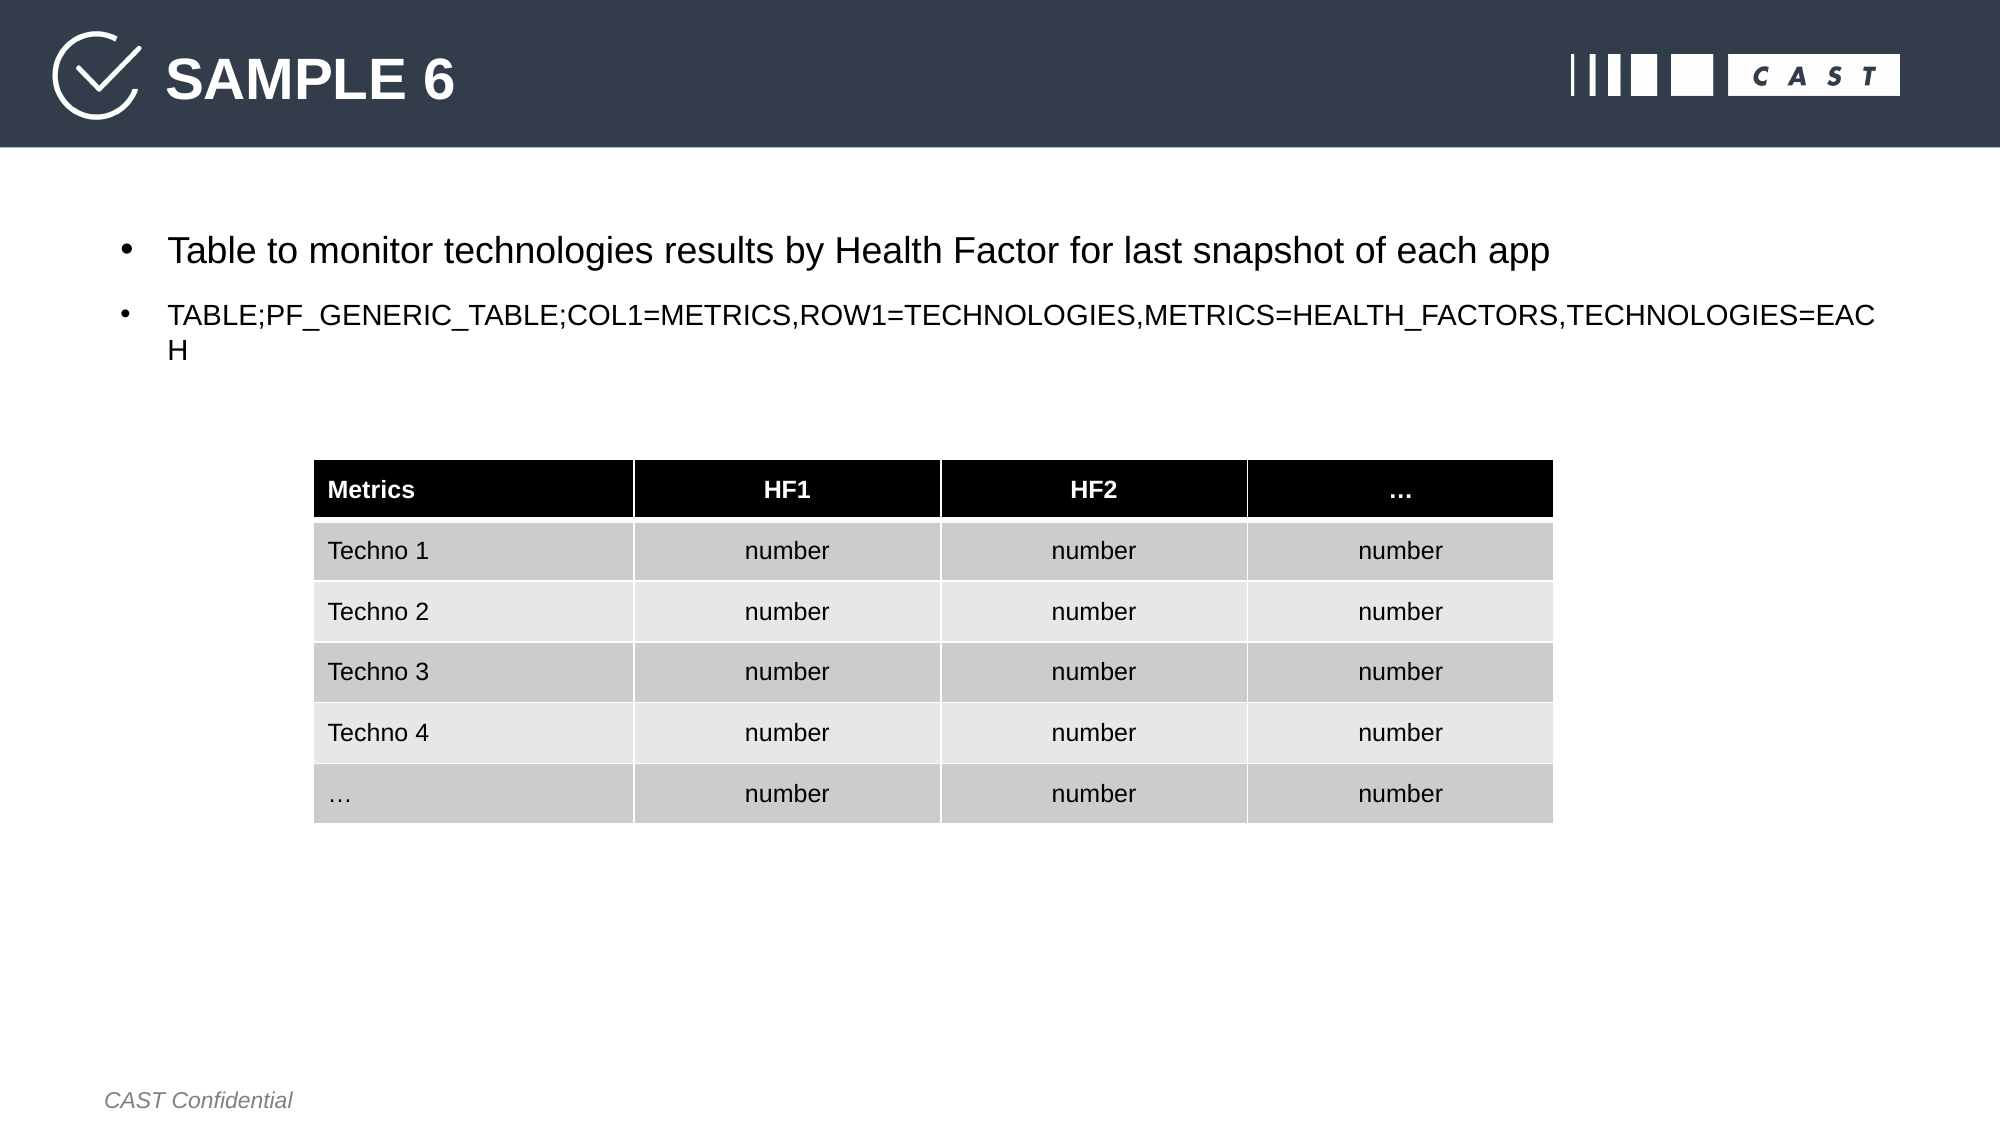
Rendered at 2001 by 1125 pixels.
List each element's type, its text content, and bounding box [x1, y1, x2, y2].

table_cell number [942, 582, 1247, 641]
table_cell number [1248, 643, 1553, 702]
table_cell number [942, 523, 1247, 580]
table_cell number [942, 703, 1247, 763]
table_header … [1248, 460, 1553, 517]
table_cell number [1248, 764, 1553, 823]
list Table to monitor technologies results by Health Factor for last snapshot of each app TABLE;PF_GENERIC_TABLE;COL1=METRICS,ROW1=TECHNOLOGIES,METRICS=HEALTH_FACTORS,TECHNOLOGIES=EACH [105, 218, 1900, 933]
table_cell number [942, 764, 1247, 823]
picture [42, 20, 150, 129]
table_cell number [1248, 523, 1553, 580]
table_cell number [635, 643, 940, 702]
table_cell … [314, 764, 633, 823]
table_cell number [635, 523, 940, 580]
table_cell number [635, 582, 940, 641]
table_cell number [1248, 703, 1553, 763]
table_cell Techno 1 [314, 523, 633, 580]
table_header HF1 [635, 460, 940, 517]
table_cell Techno 4 [314, 703, 633, 763]
title SAMPLE 6 [150, 42, 1875, 108]
table_cell Techno 2 [314, 582, 633, 641]
table_cell number [942, 643, 1247, 702]
table_header Metrics [314, 460, 633, 517]
table_cell number [1248, 582, 1553, 641]
table_cell Techno 3 [314, 643, 633, 702]
table_cell number [635, 703, 940, 763]
table_header HF2 [942, 460, 1247, 517]
picture [1875, 54, 1900, 96]
table_cell number [635, 764, 940, 823]
